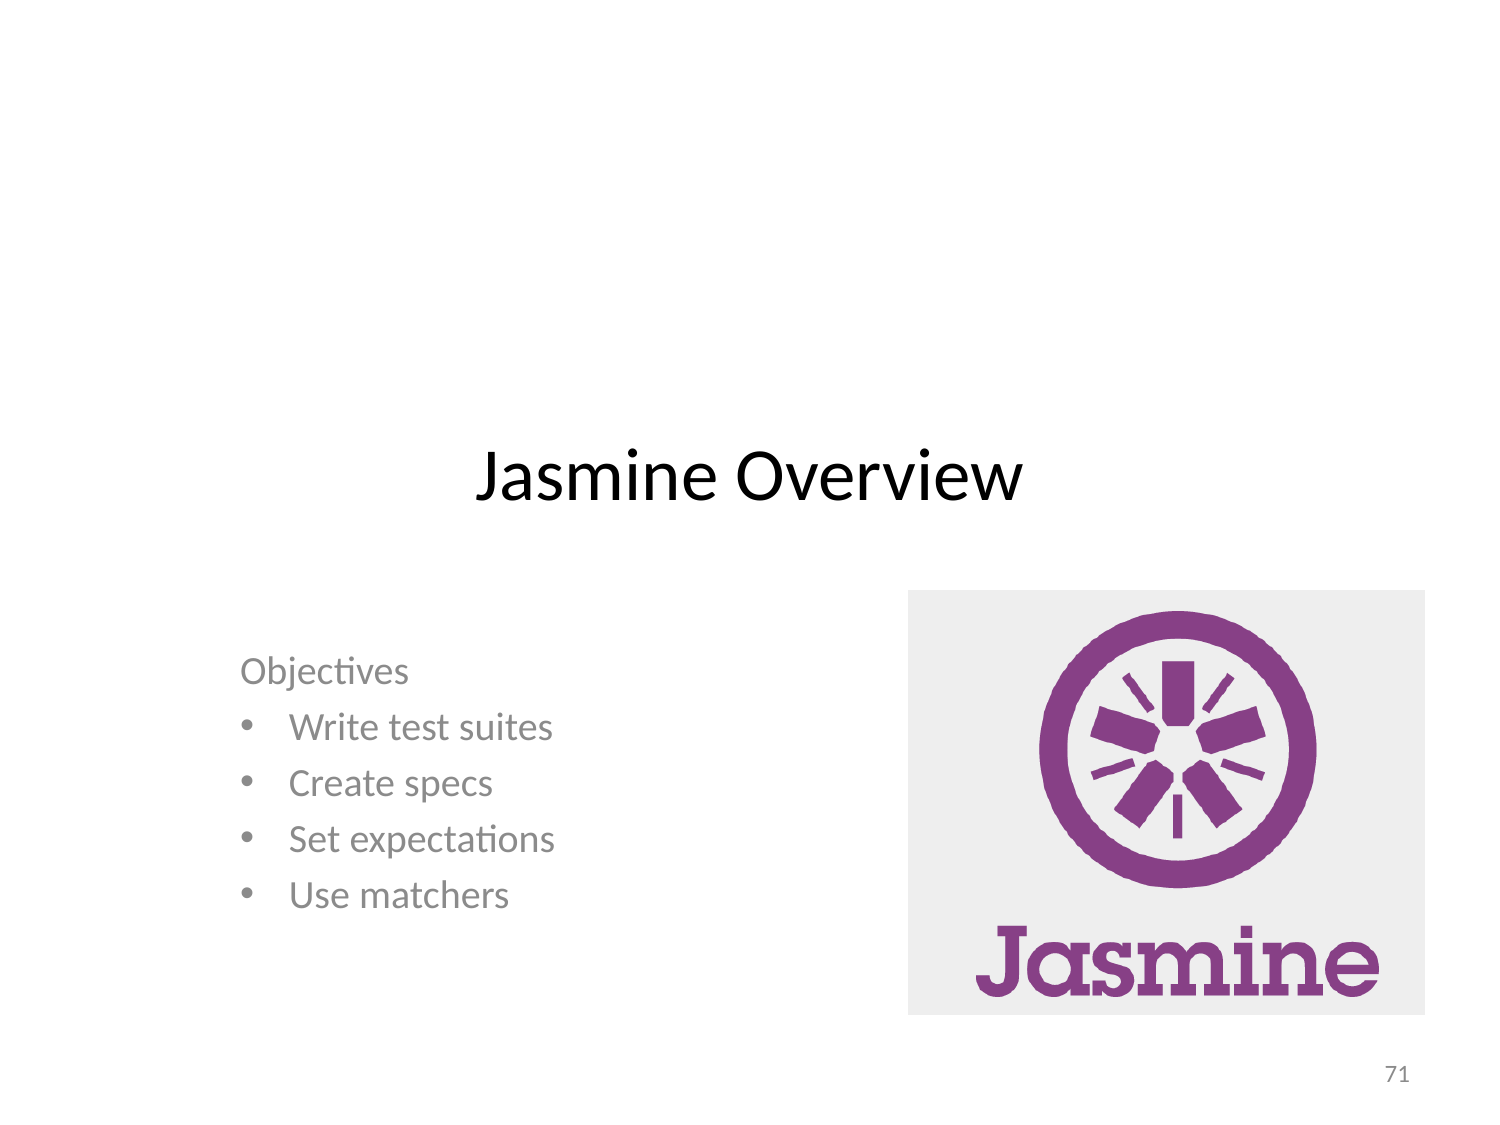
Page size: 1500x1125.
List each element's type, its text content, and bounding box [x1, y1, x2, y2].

picture [908, 590, 1426, 1016]
title Jasmine Overview [112, 349, 1388, 591]
subtitle Objectives Write test suites Create specs Set expectations Use matchers [225, 637, 903, 925]
slide_number 71 [1074, 1042, 1425, 1103]
